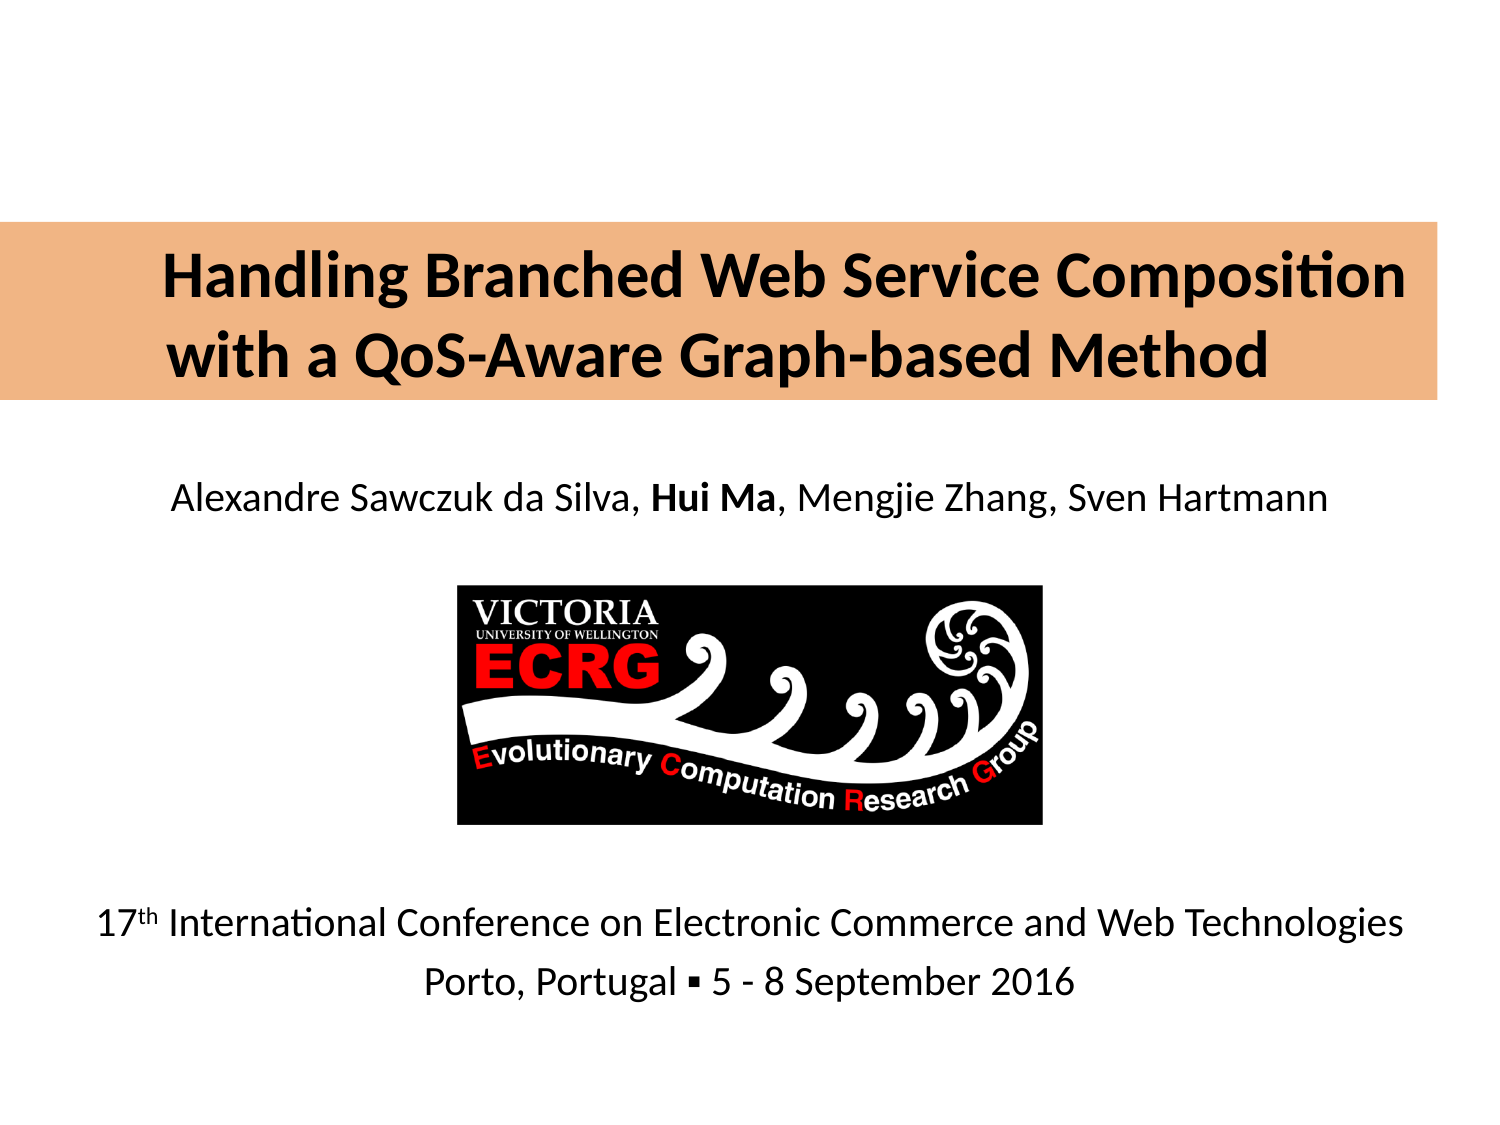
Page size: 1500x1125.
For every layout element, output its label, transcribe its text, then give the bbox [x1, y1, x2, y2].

picture [456, 585, 1044, 826]
subtitle Alexandre Sawczuk da Silva, Hui Ma, Mengjie Zhang, Sven Hartmann [150, 462, 1350, 538]
text_box 17th International Conference on Electronic Commerce and Web Technologies Porto, Portugal ▪ 5 - 8 September 2016 [0, 887, 1500, 1075]
title Handling Branched Web Service Composition with a QoS-Aware Graph-based Method [0, 221, 1438, 400]
